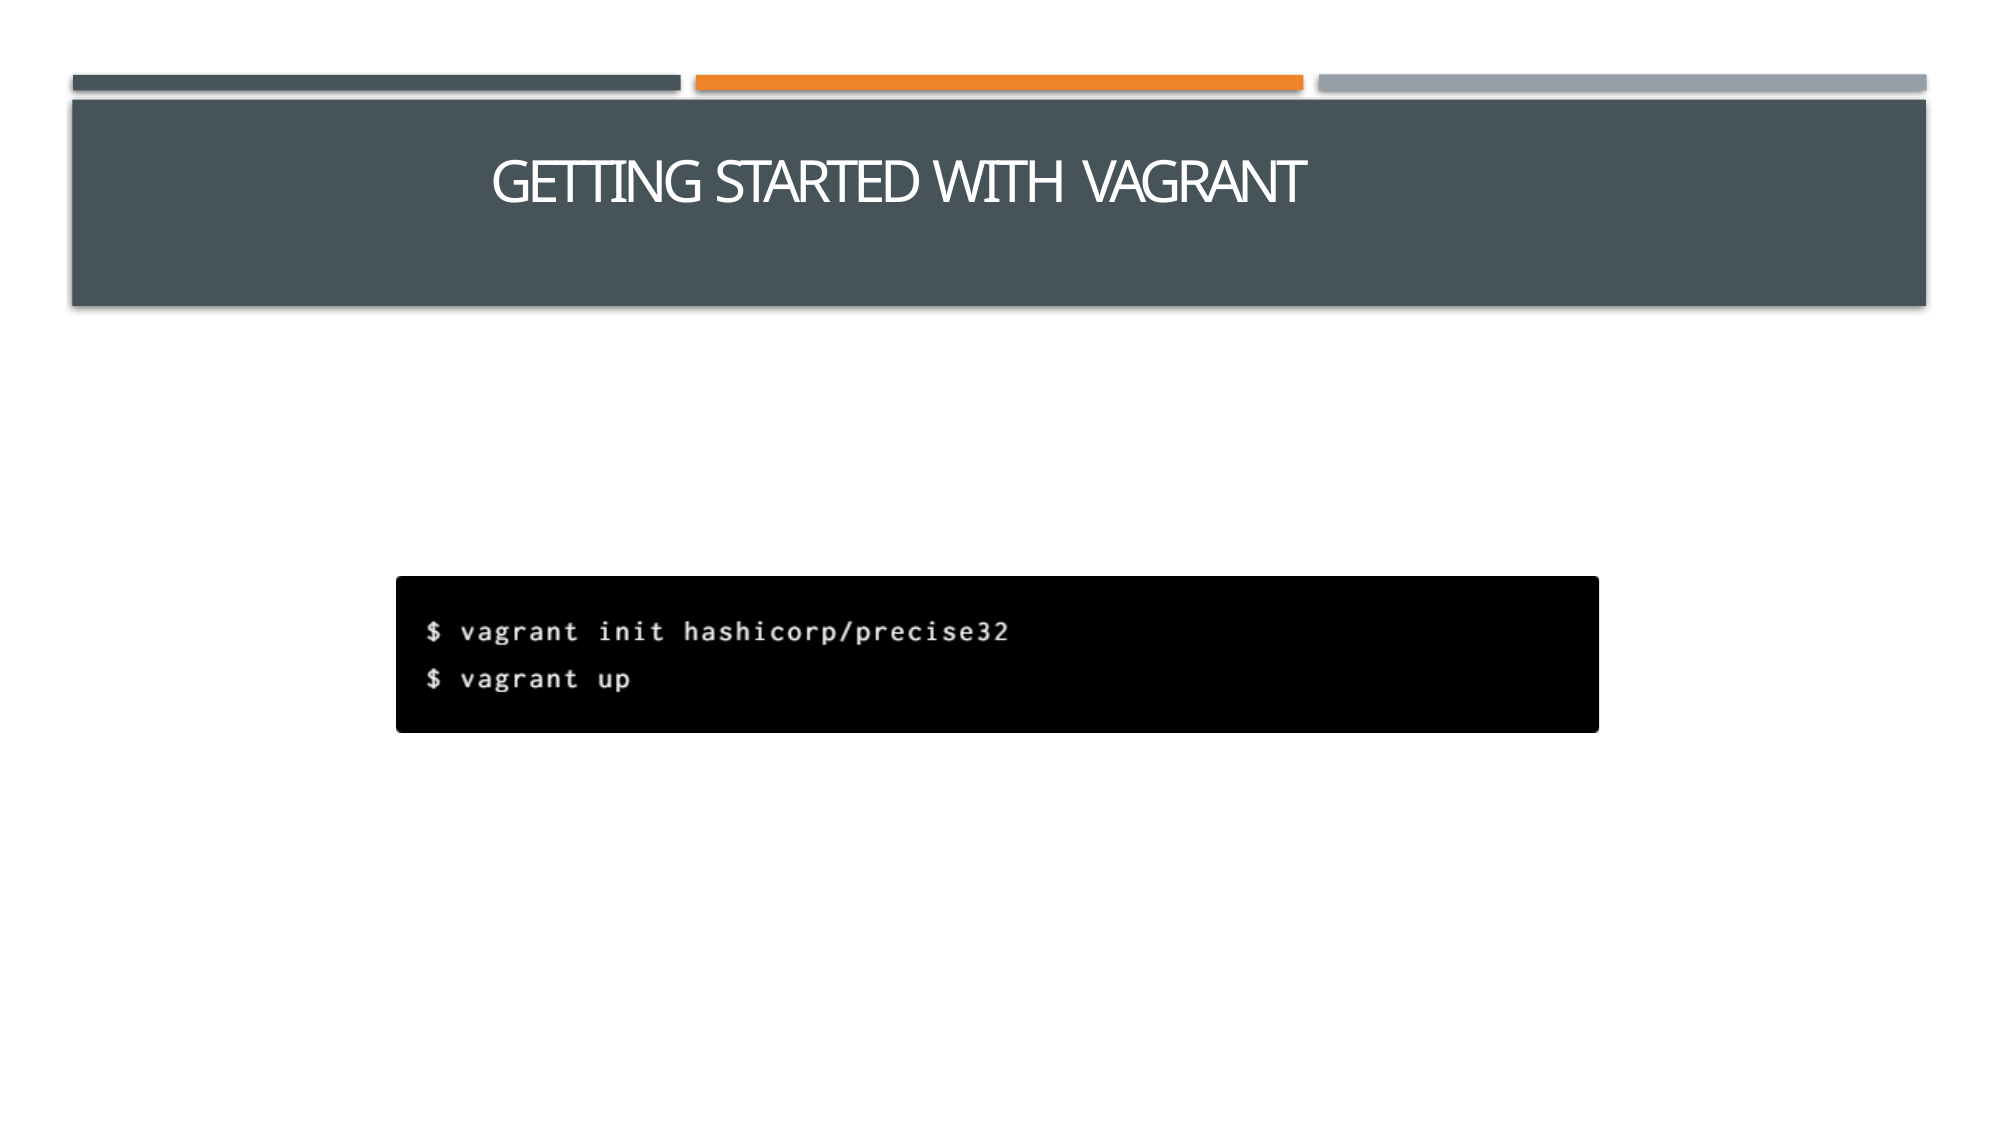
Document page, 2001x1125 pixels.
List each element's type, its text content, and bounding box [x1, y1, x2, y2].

text_box [396, 576, 1600, 733]
title Getting started with Vagrant [488, 24, 1513, 215]
